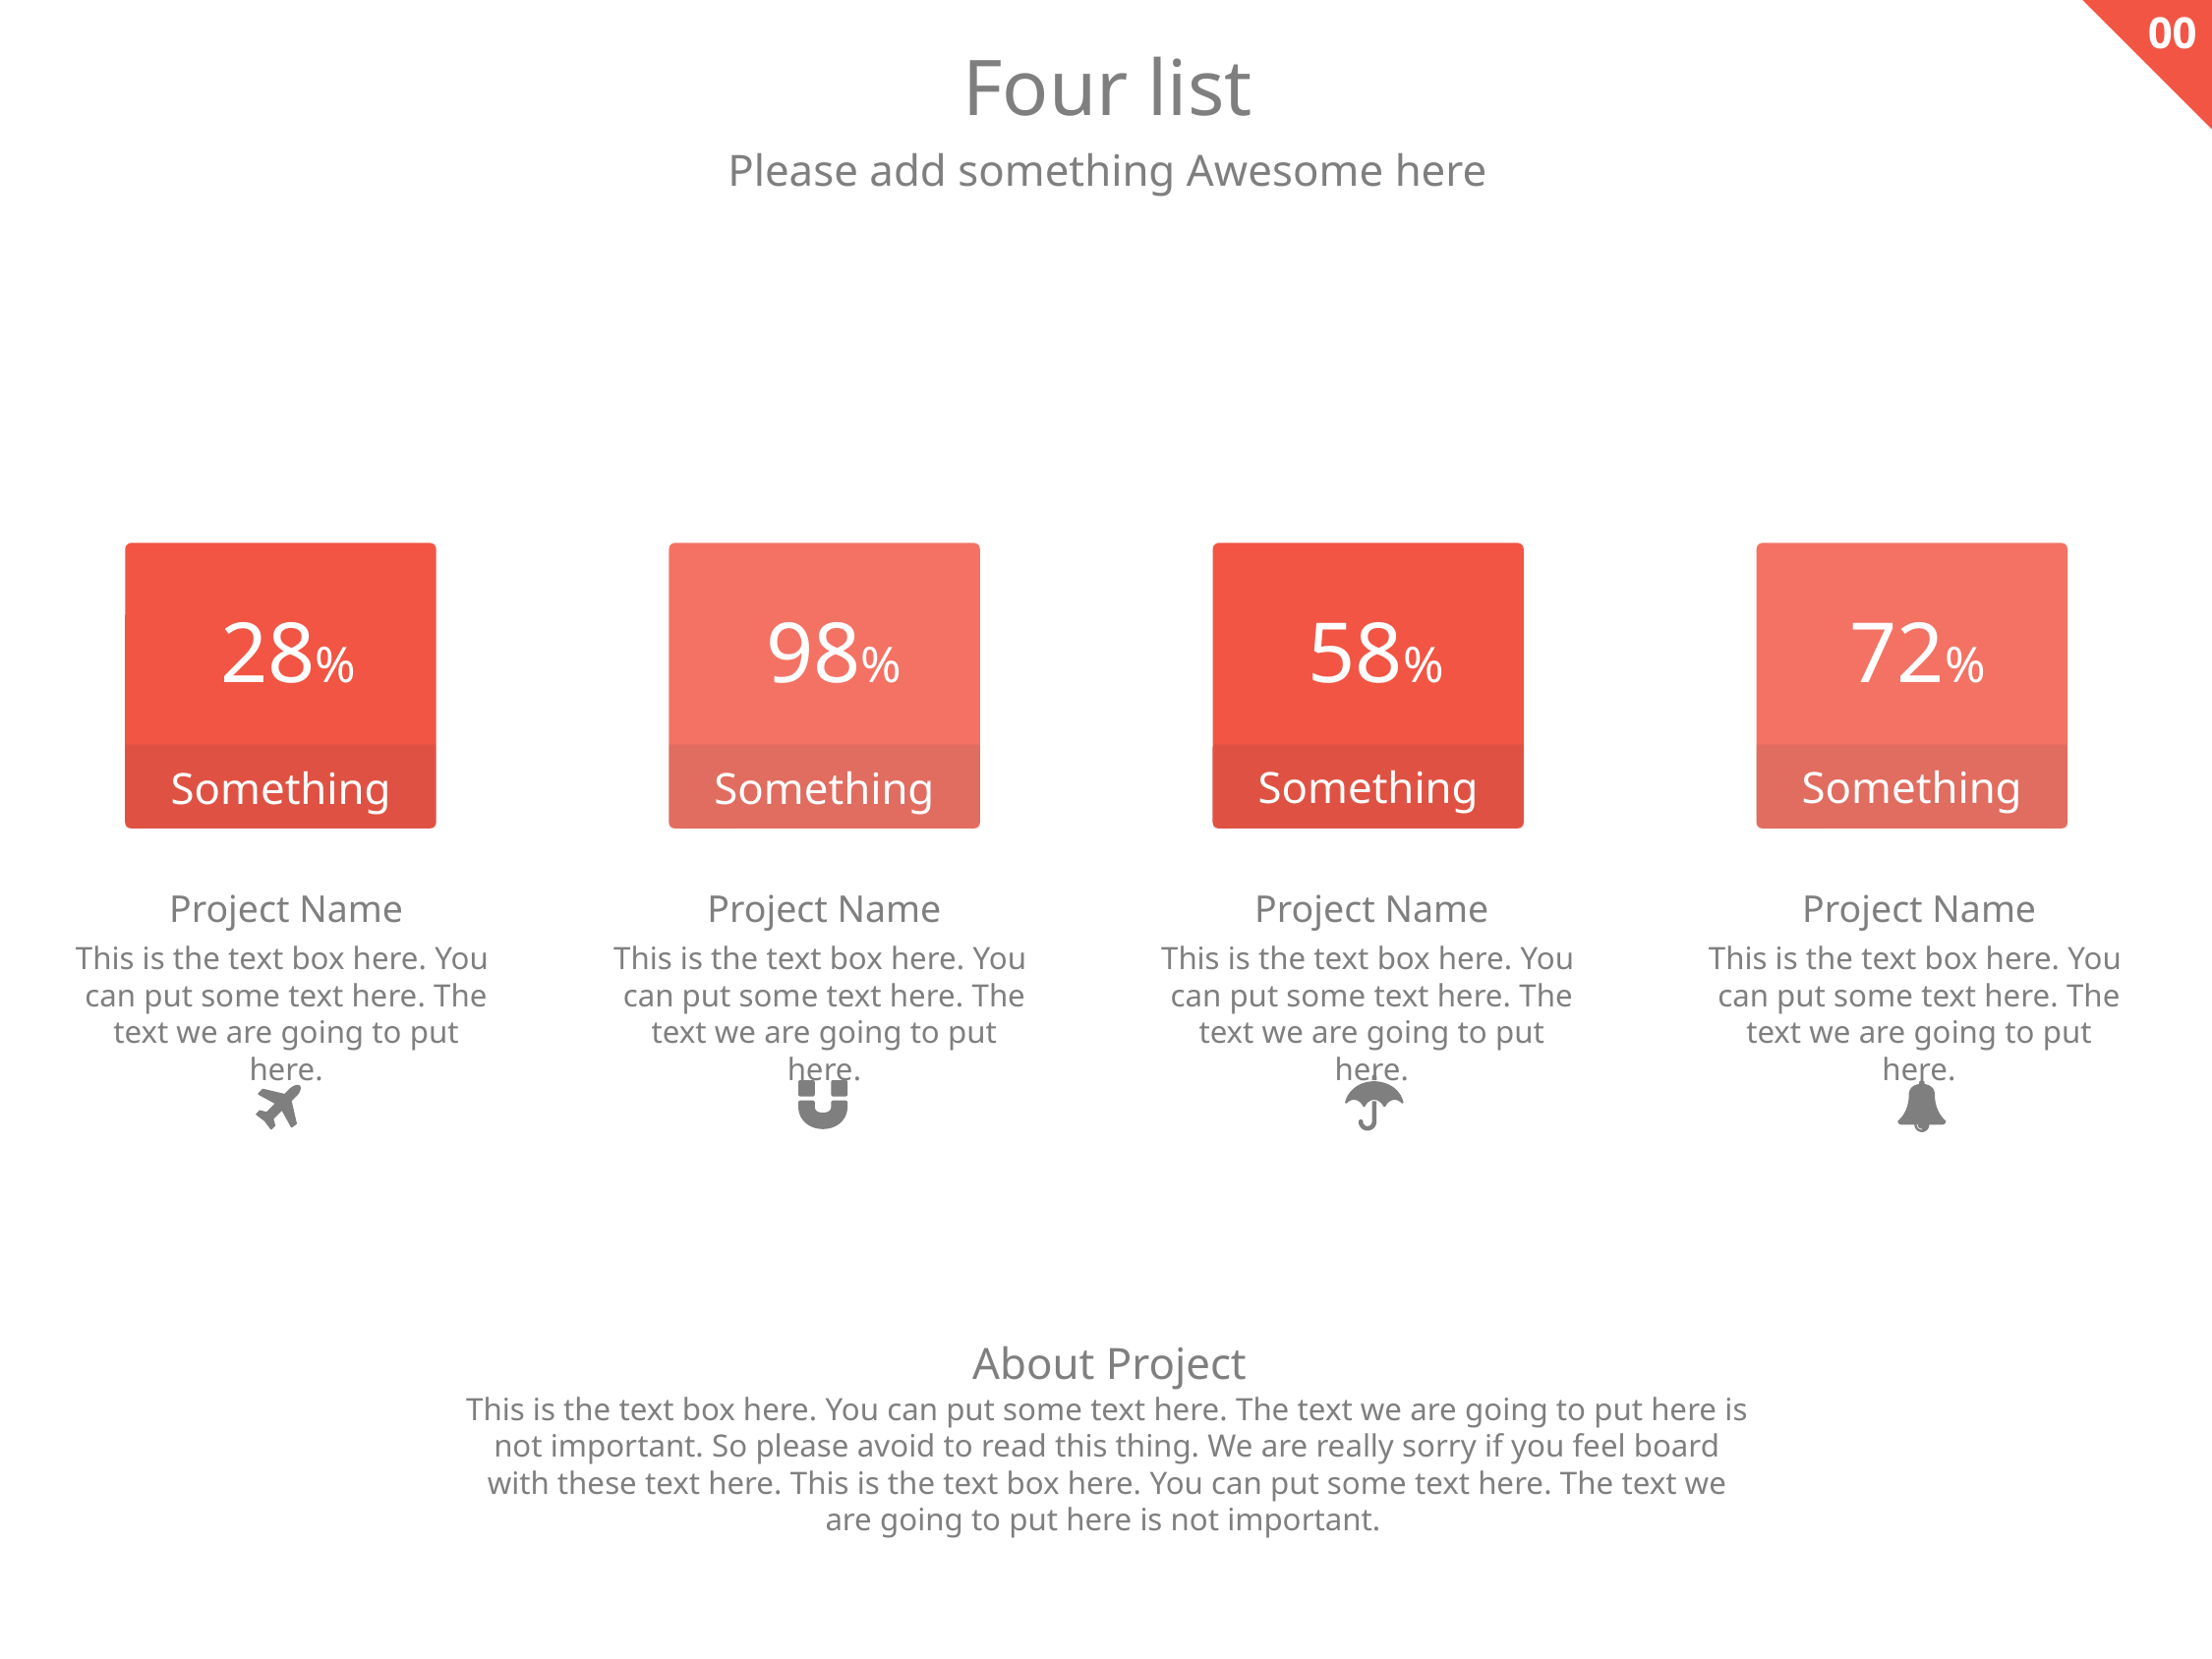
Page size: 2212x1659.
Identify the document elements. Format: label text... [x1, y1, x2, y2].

text_box [1897, 1080, 1947, 1132]
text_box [1756, 543, 2068, 829]
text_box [1212, 543, 1524, 829]
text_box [1345, 1074, 1404, 1131]
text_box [669, 543, 980, 829]
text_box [451, 1329, 1765, 1510]
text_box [125, 543, 437, 829]
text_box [2080, 0, 2212, 130]
text_box Four list [948, 31, 1267, 136]
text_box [1693, 878, 2145, 1059]
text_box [599, 878, 1050, 1059]
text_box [798, 1079, 848, 1129]
text_box [256, 1084, 301, 1130]
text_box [1146, 878, 1598, 1059]
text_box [61, 878, 512, 1059]
text_box Please add something Awesome here [713, 136, 1502, 202]
